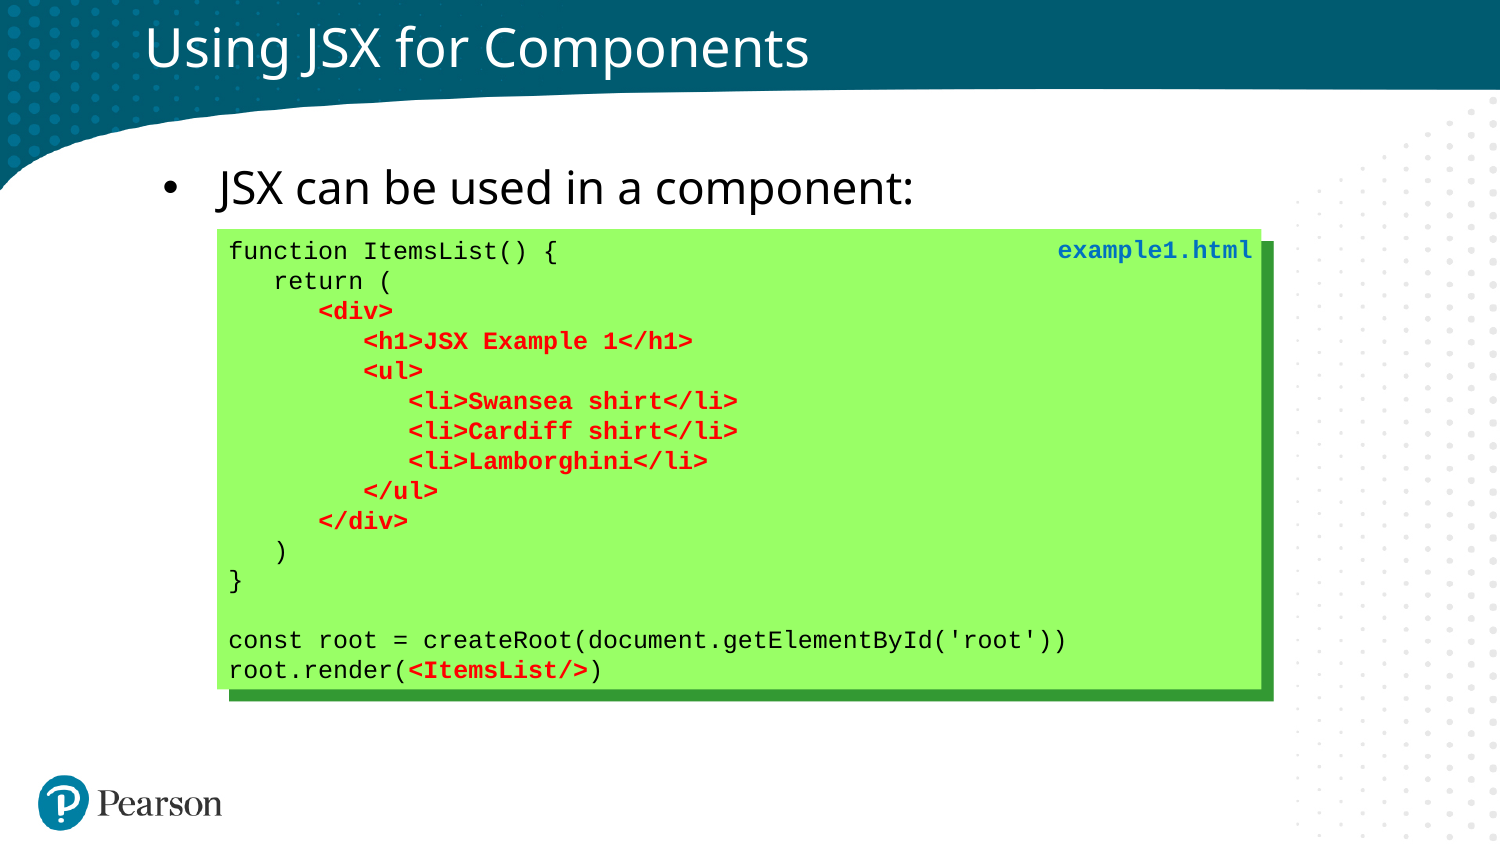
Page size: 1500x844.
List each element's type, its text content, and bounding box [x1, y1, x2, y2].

list JSX can be used in a component: [147, 151, 1444, 766]
text_box example1.html [1042, 226, 1268, 271]
text_box function ItemsList() { return ( <div> <h1>JSX Example 1</h1> <ul> <li>Swansea shirt</li> <li>Cardiff shirt</li> <li>Lamborghini</li> </ul> </div> ) } const root = createRoot(document.getElementById('root')) root.render(<ItemsList/>) [217, 229, 1262, 690]
title Using JSX for Components [130, 6, 1369, 98]
picture [0, 90, 1500, 844]
